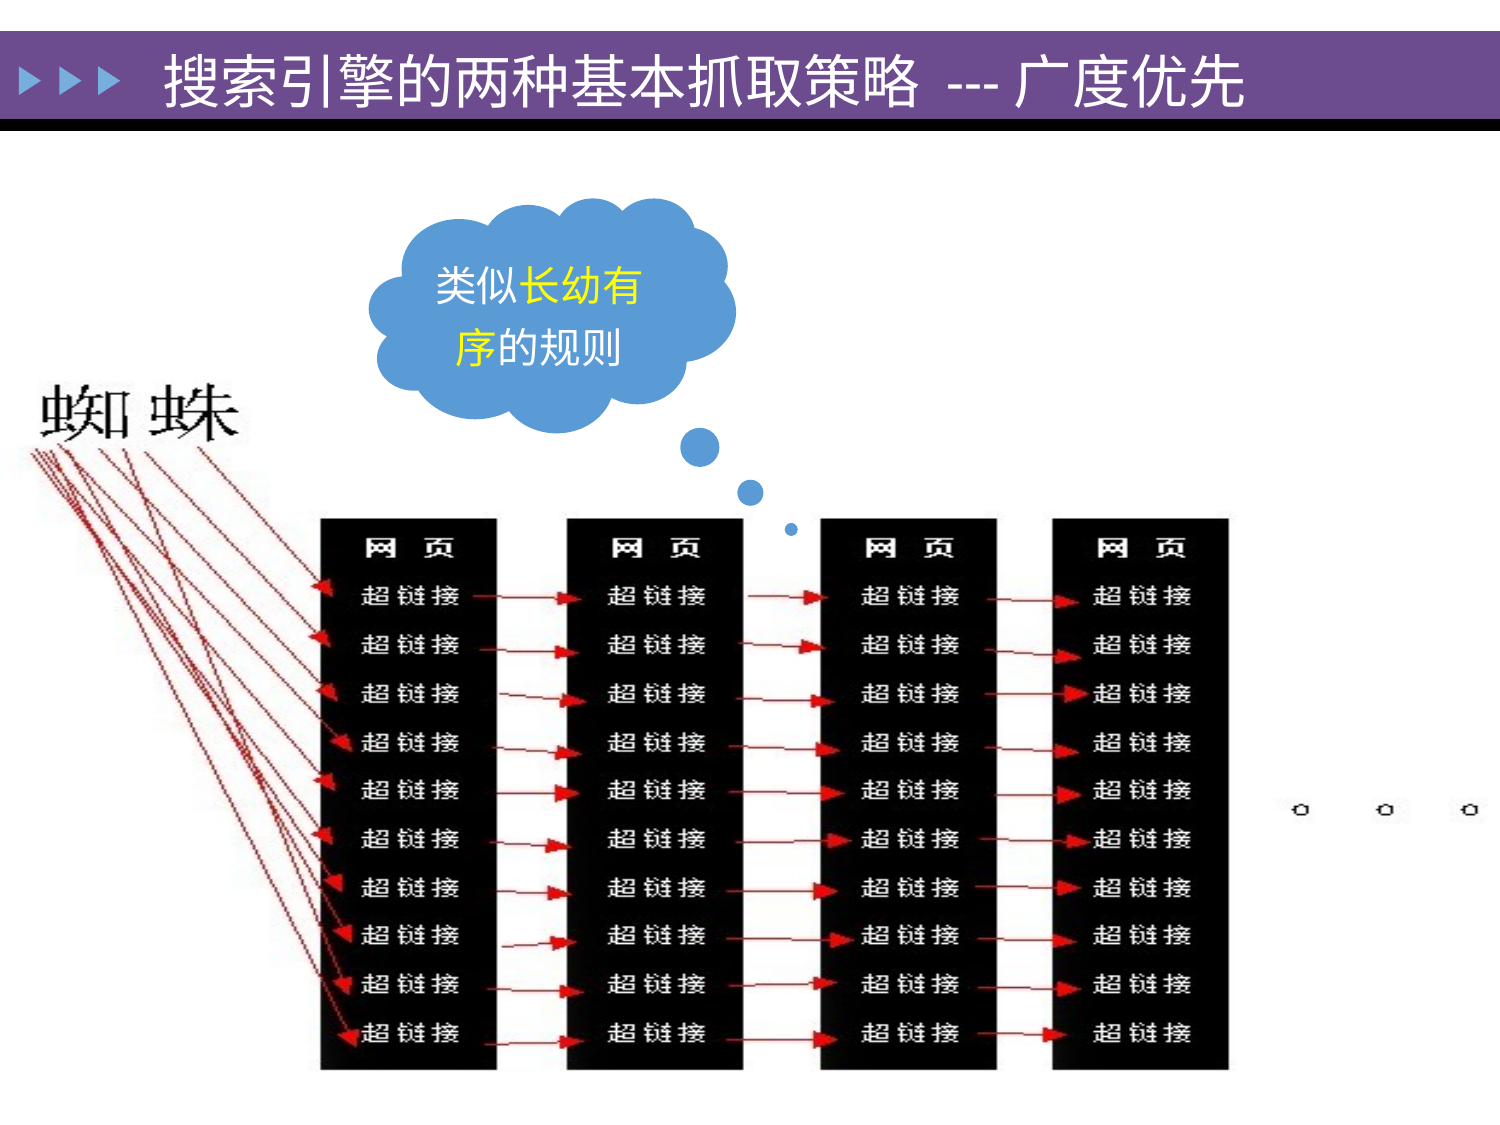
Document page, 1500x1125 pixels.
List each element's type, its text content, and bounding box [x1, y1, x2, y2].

text_box 类似长幼有序的规则 [368, 198, 737, 341]
text_box 搜索引擎的两种基本抓取策略 ---广度优先 [147, 35, 1270, 126]
picture [0, 341, 1500, 1125]
